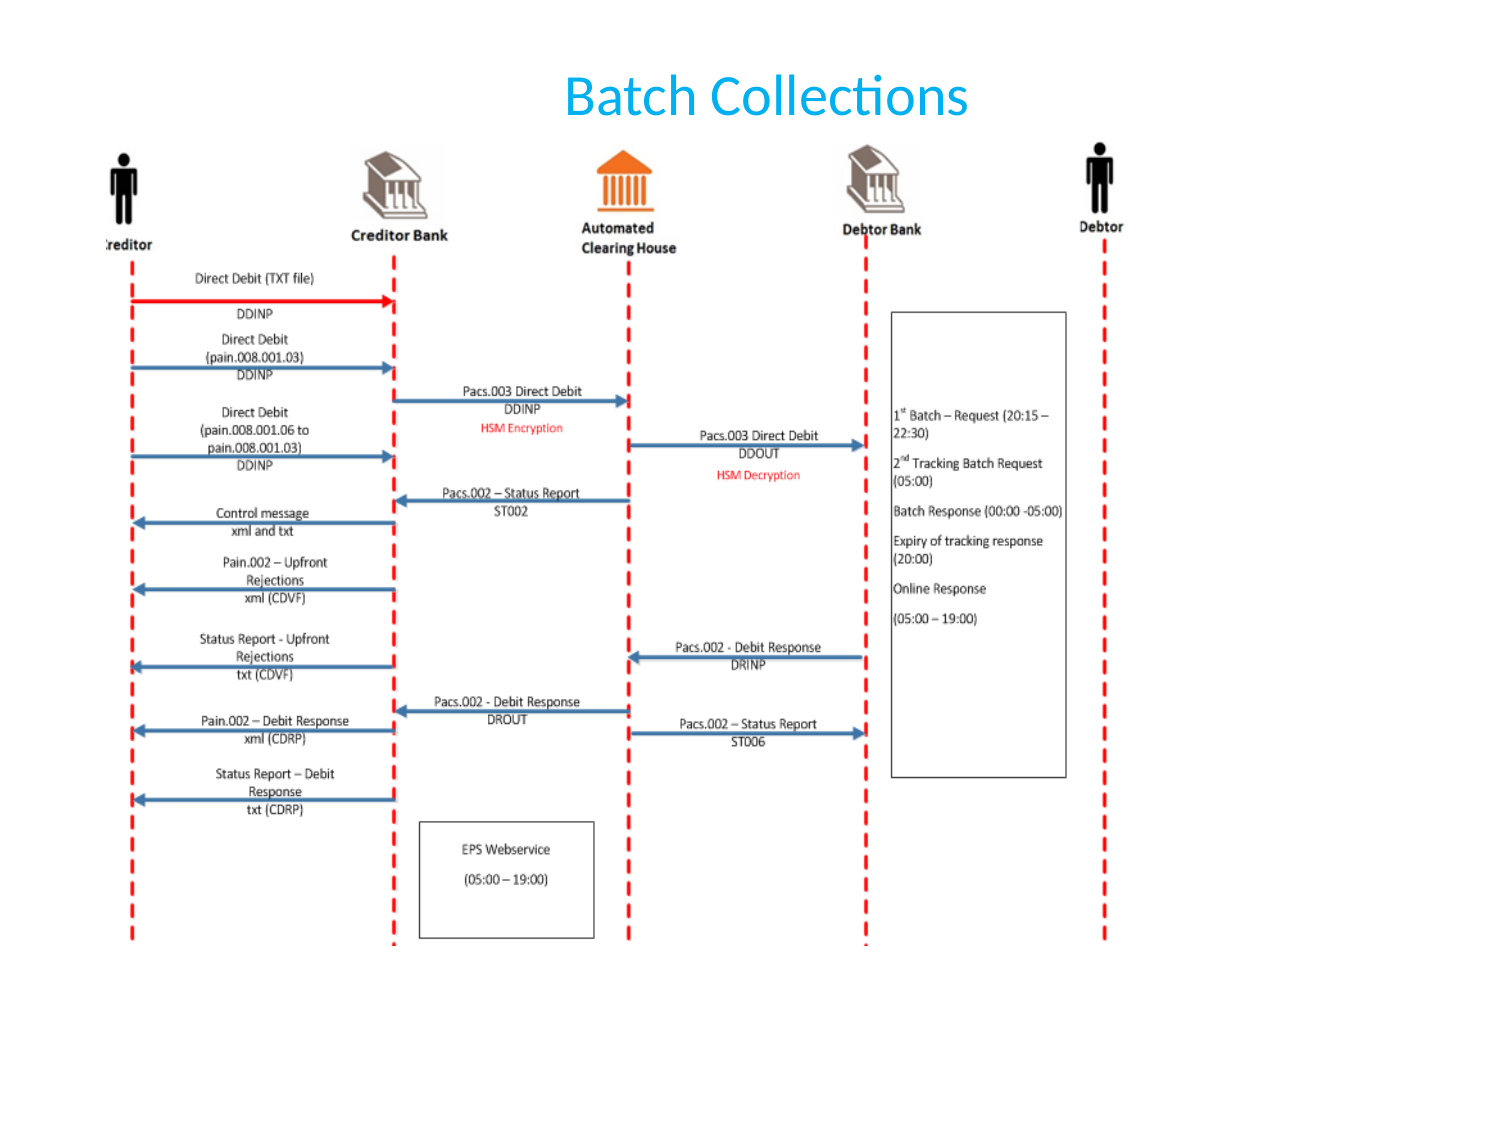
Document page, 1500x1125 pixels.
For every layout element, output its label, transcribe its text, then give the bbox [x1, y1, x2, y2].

text_box Batch Collections [549, 50, 1038, 135]
picture [105, 140, 1163, 946]
